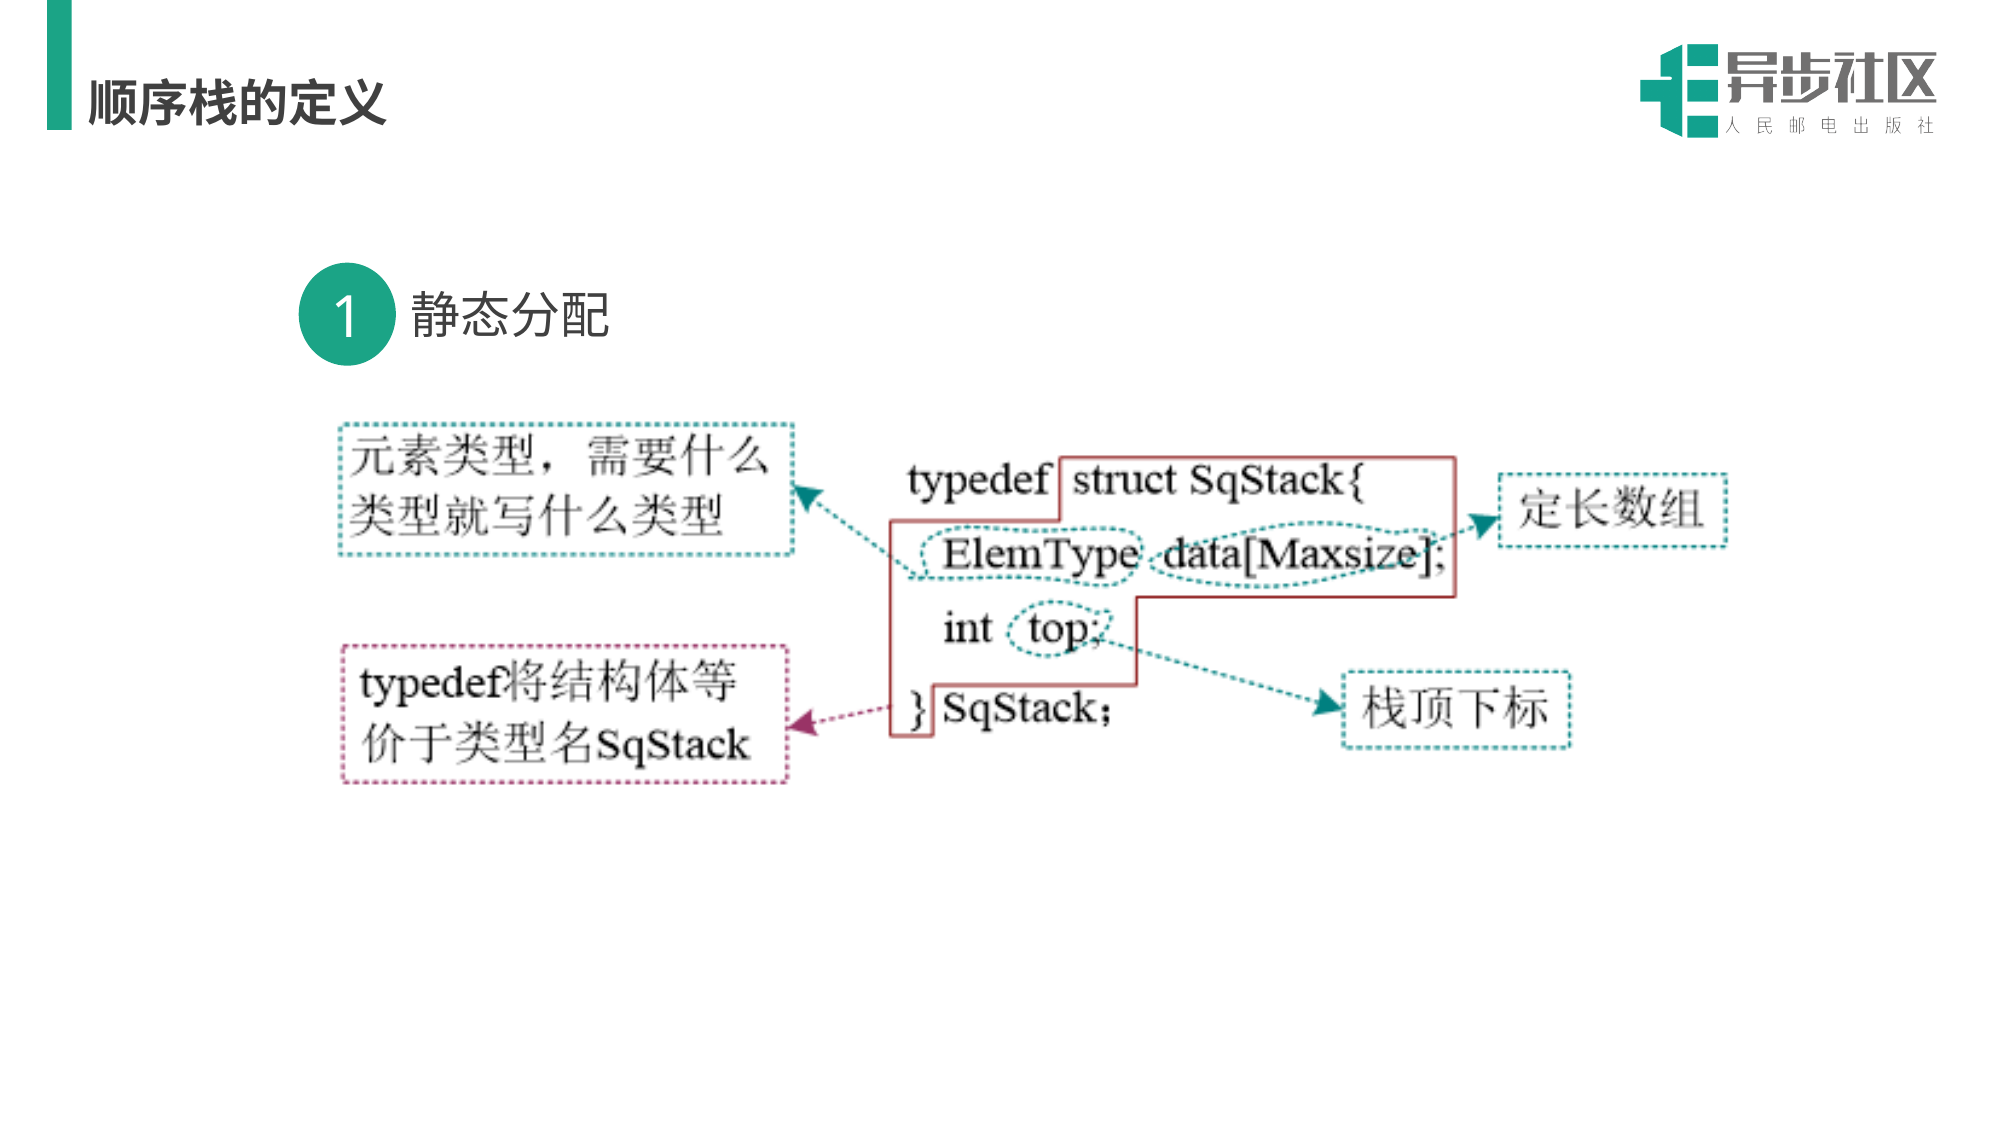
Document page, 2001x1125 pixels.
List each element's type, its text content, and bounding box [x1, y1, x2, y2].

picture [324, 413, 1743, 797]
text_box [46, 0, 73, 131]
text_box 顺序栈的定义 [73, 64, 403, 139]
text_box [298, 262, 612, 366]
picture [1639, 36, 1948, 151]
